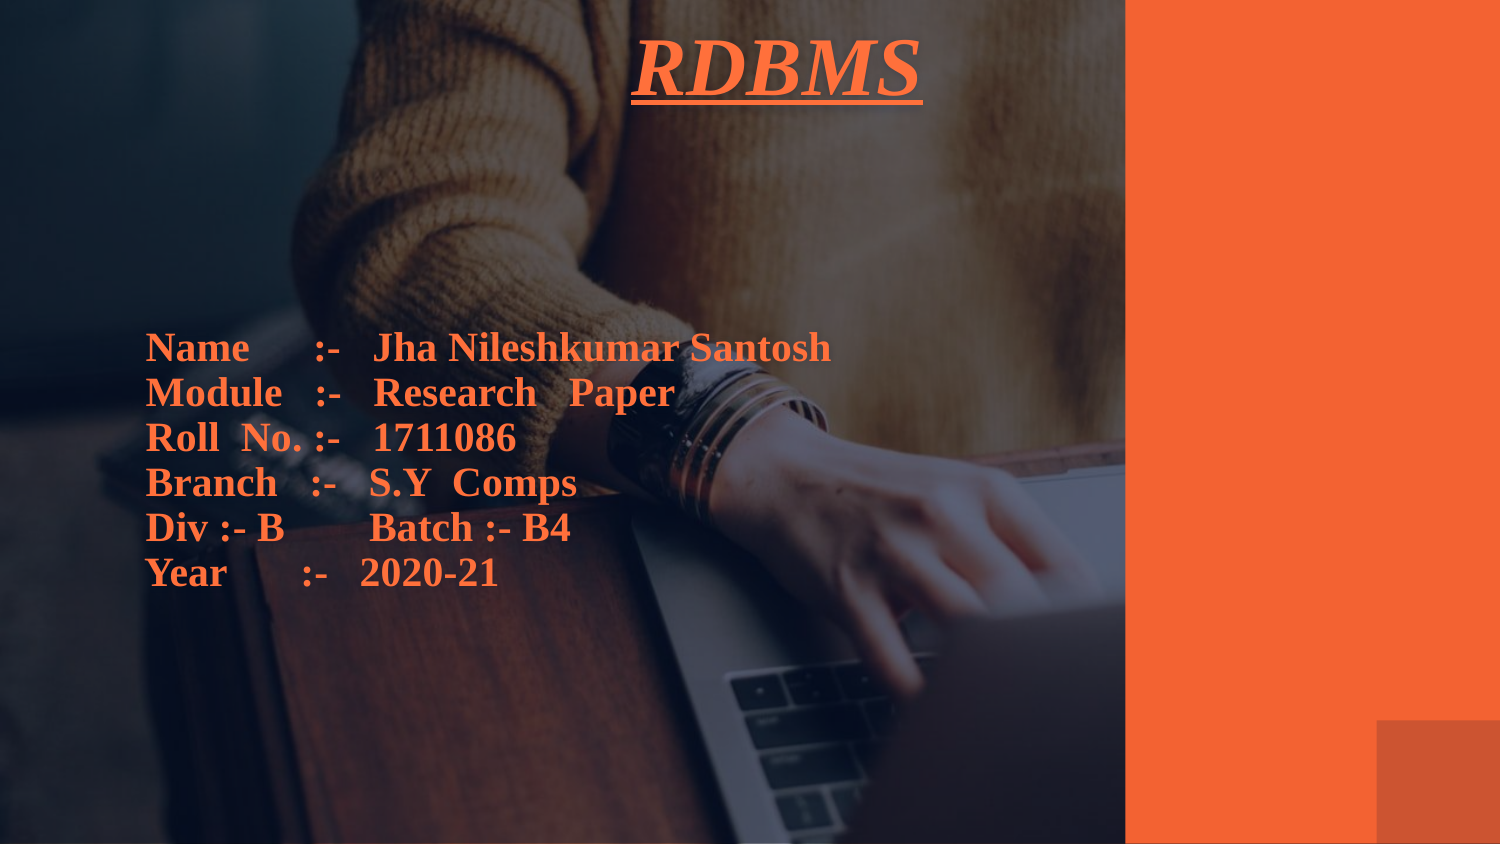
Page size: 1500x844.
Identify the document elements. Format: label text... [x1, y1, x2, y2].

title RDBMS Name :- Jha Nileshkumar Santosh Module :- Research Paper Roll No. :- 1711086 Branch :- S.Y Comps Div :- B Batch :- B4 Year :- 2020-21 [0, 0, 1489, 844]
